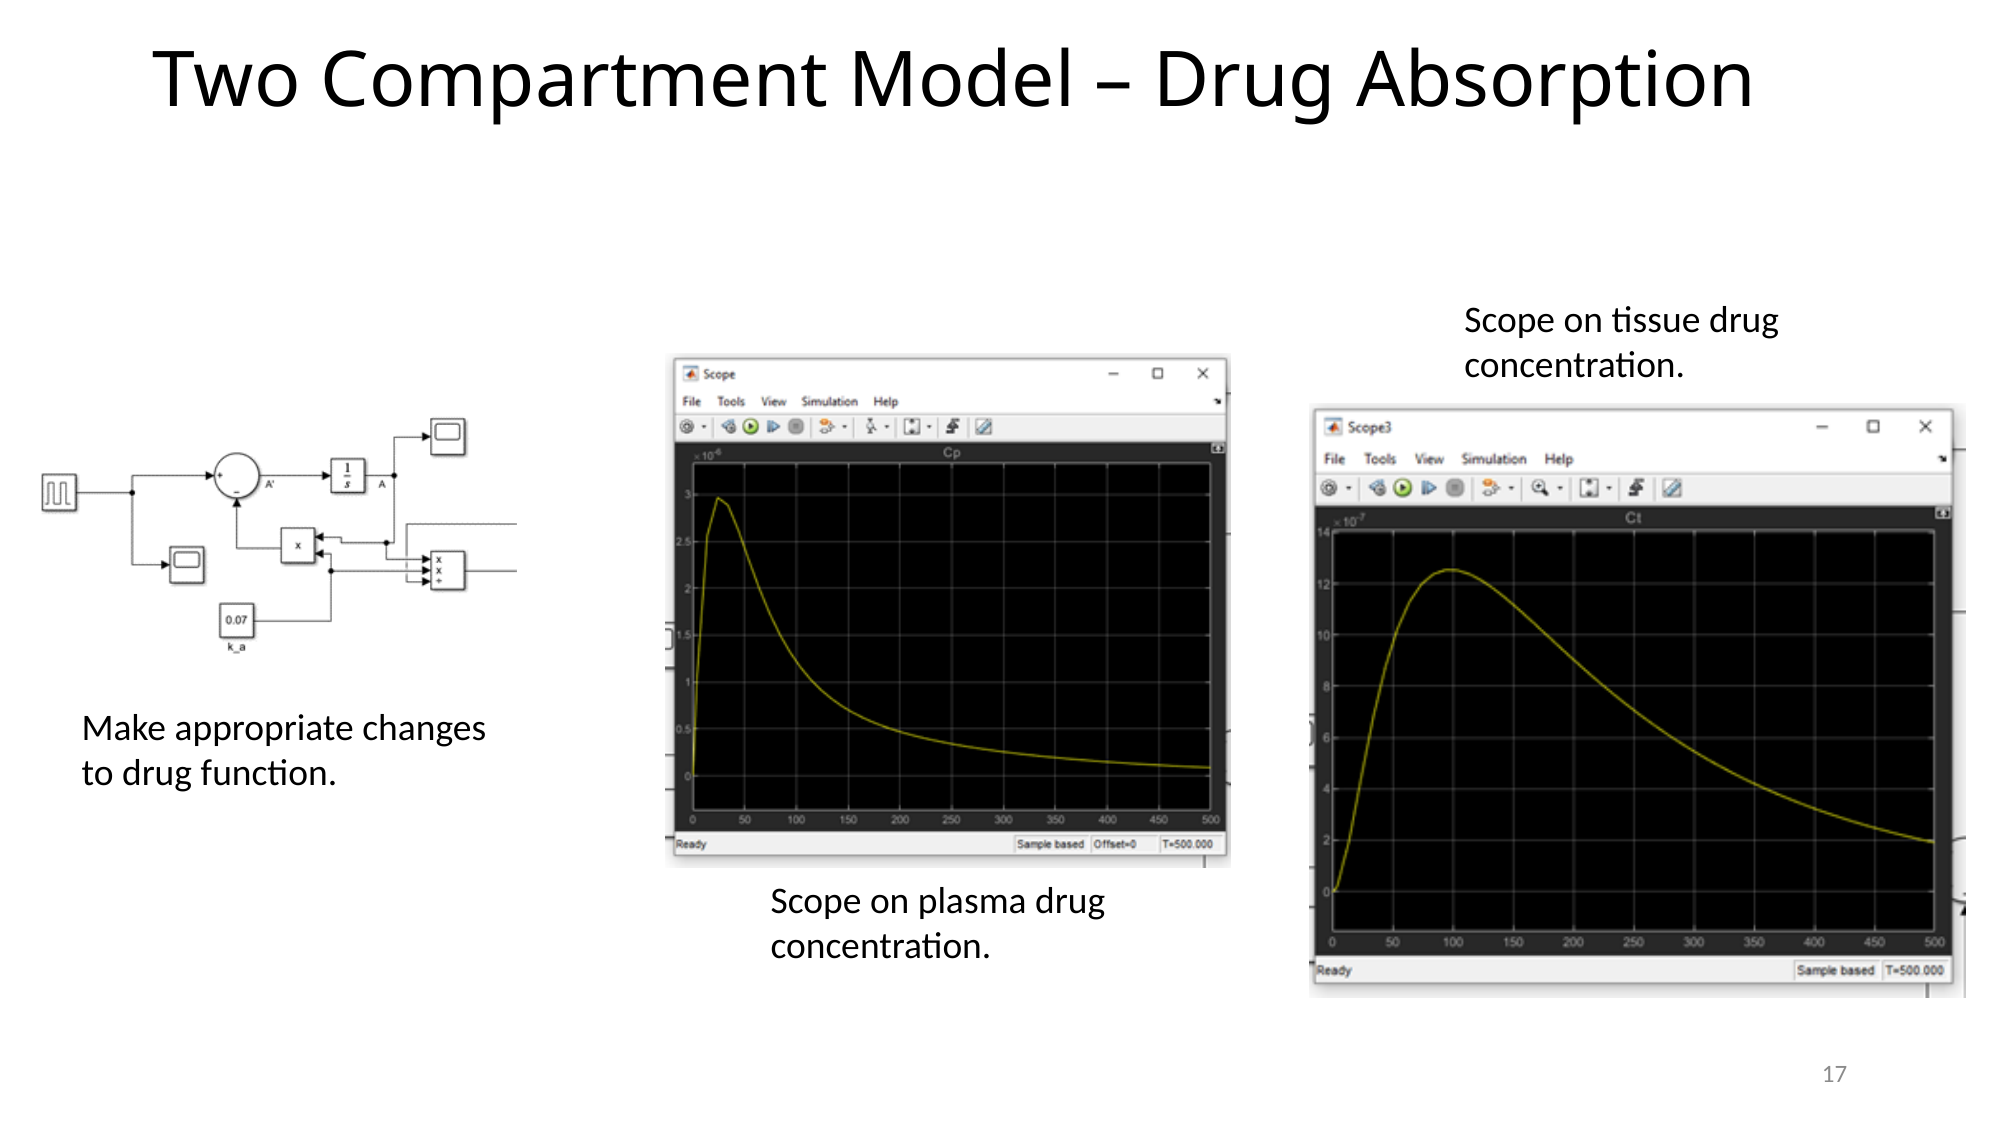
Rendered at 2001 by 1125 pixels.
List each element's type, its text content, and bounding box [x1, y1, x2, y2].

picture [1309, 403, 1966, 998]
text_box Make appropriate changes to drug function. [66, 695, 517, 801]
title Two Compartment Model – Drug Absorption [137, 3, 1863, 161]
slide_number 17 [1412, 1042, 1863, 1103]
picture [30, 354, 517, 676]
picture [665, 353, 1231, 868]
text_box Scope on tissue drug concentration. [1449, 287, 1900, 393]
text_box Scope on plasma drug concentration. [755, 868, 1206, 974]
